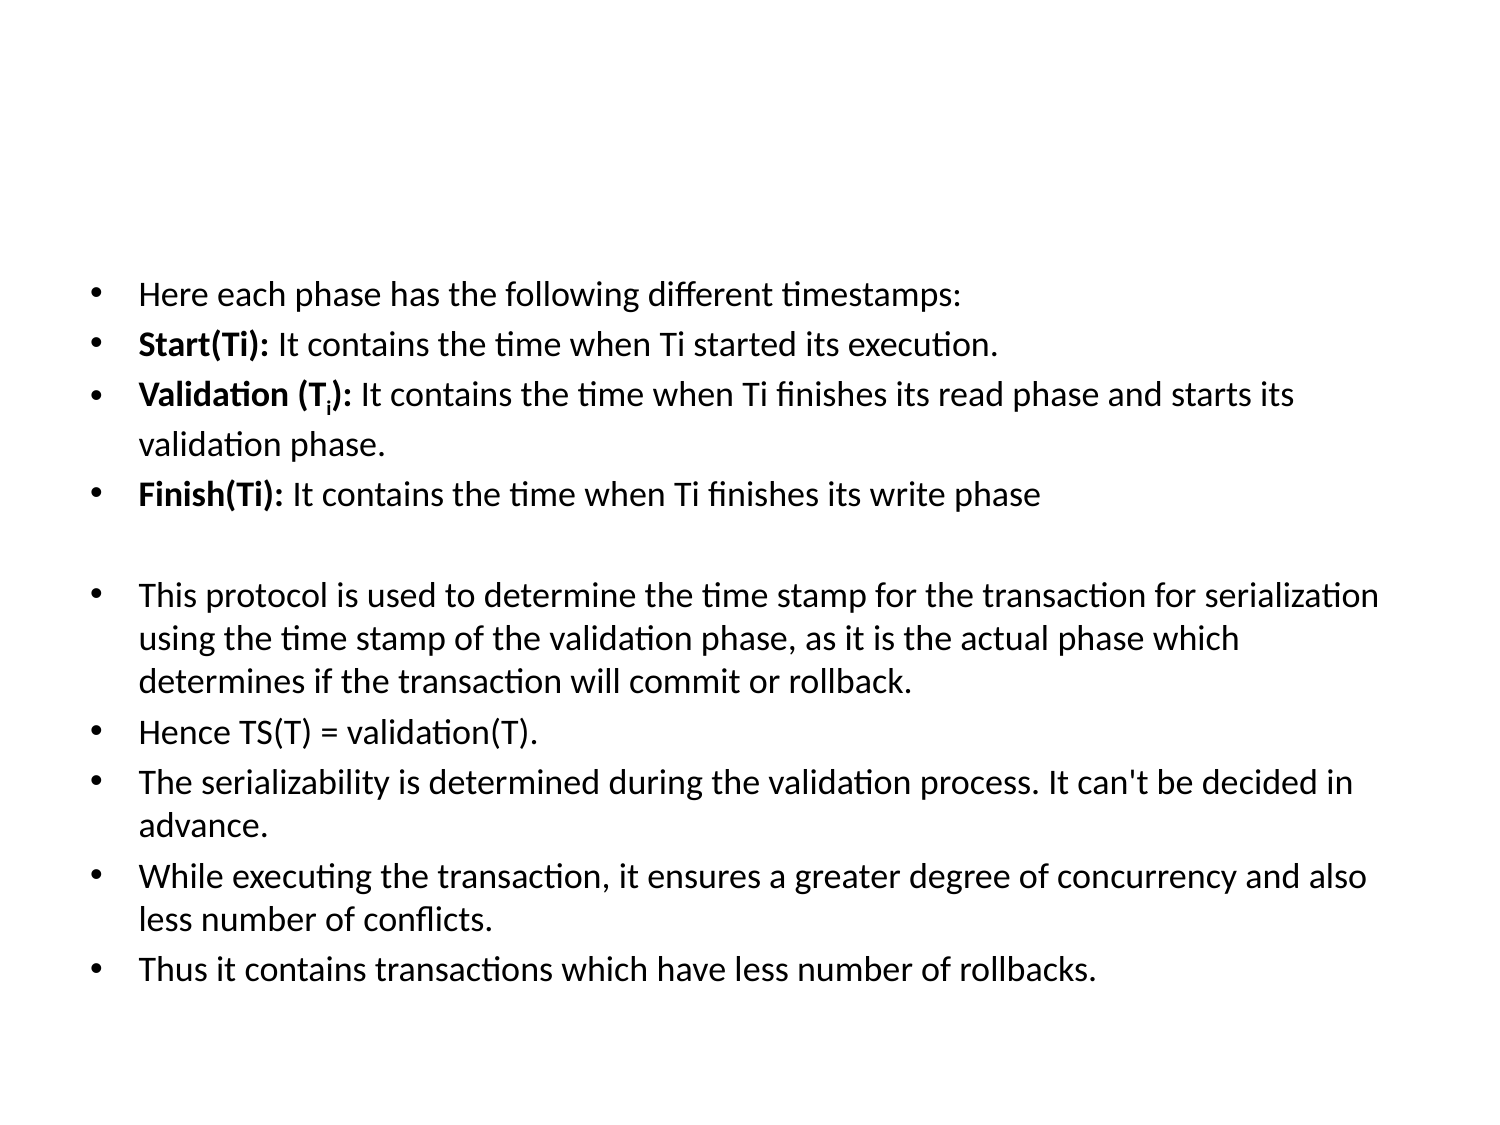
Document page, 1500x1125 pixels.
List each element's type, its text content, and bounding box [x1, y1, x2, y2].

list Here each phase has the following different timestamps: Start(Ti): It contains the time when Ti started its execution. Validation (Ti): It contains the time when Ti finishes its read phase and starts its validation phase. Finish(Ti): It contains the time when Ti finishes its write phase This protocol is used to determine the time stamp for the transaction for serialization using the time stamp of the validation phase, as it is the actual phase which determines if the transaction will commit or rollback. Hence TS(T) = validation(T). The serializability is determined during the validation process. It can't be decided in advance. While executing the transaction, it ensures a greater degree of concurrency and also less number of conflicts. Thus it contains transactions which have less number of rollbacks. [75, 262, 1425, 1005]
